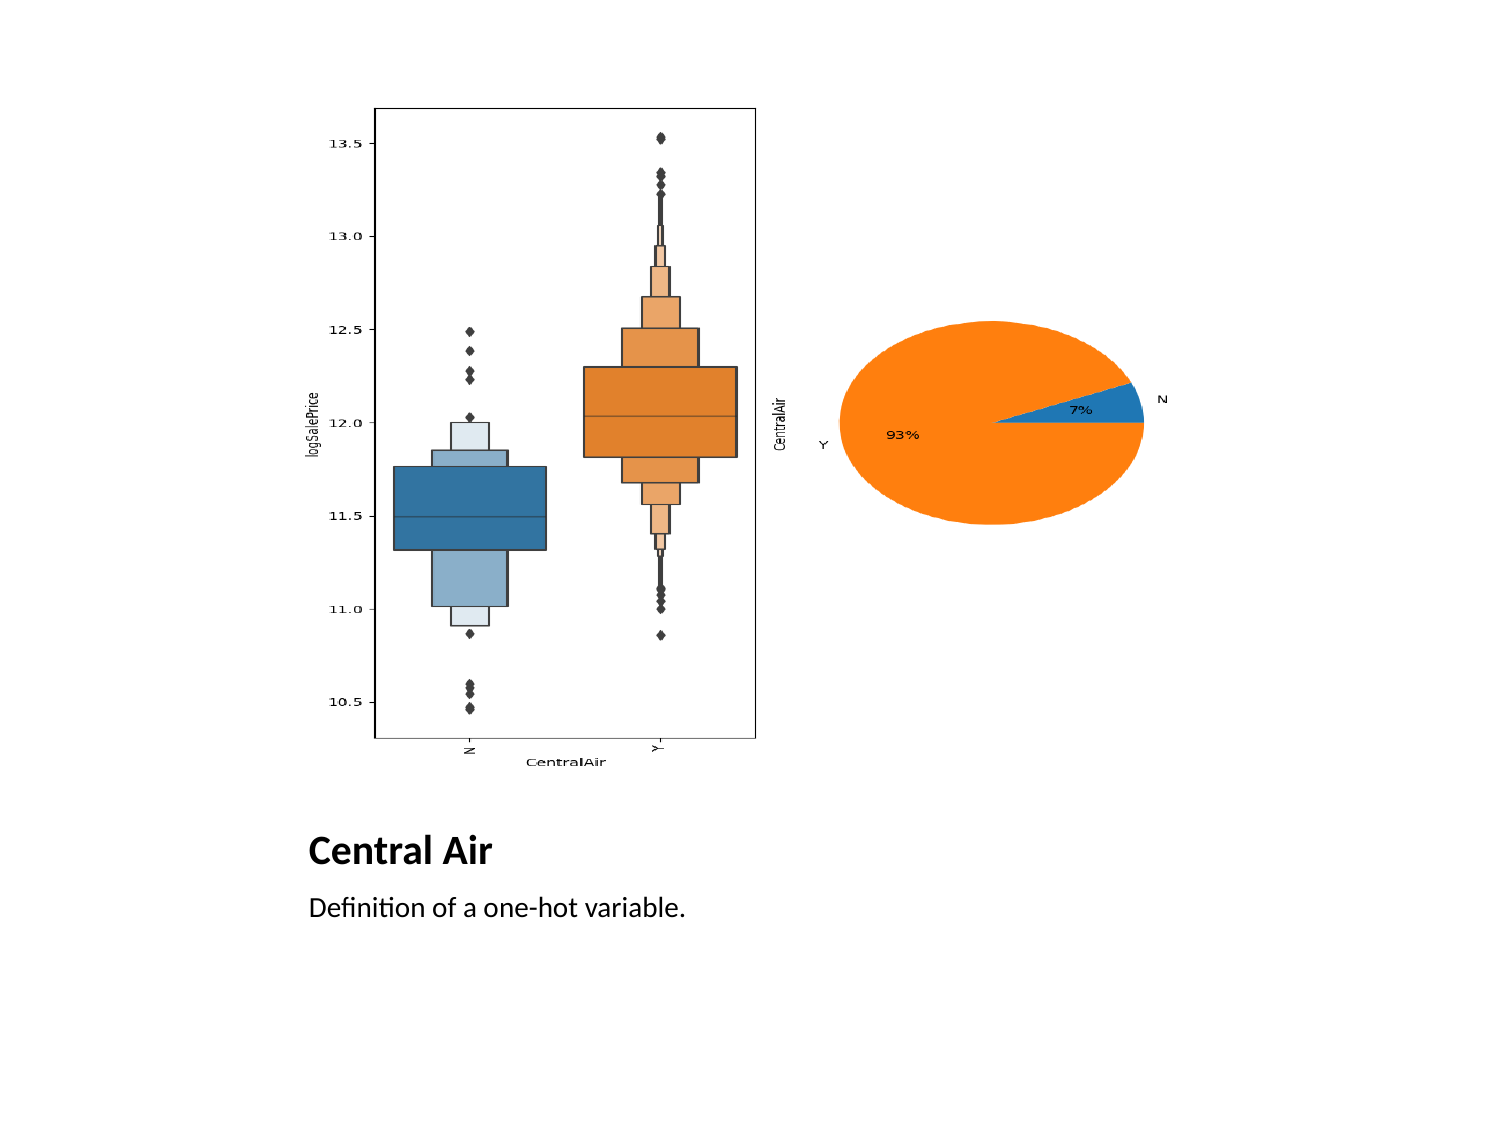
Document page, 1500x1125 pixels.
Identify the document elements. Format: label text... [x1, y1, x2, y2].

title Central Air [294, 787, 1194, 880]
list Definition of a one-hot variable. [294, 880, 1194, 1013]
picture [293, 100, 1195, 776]
